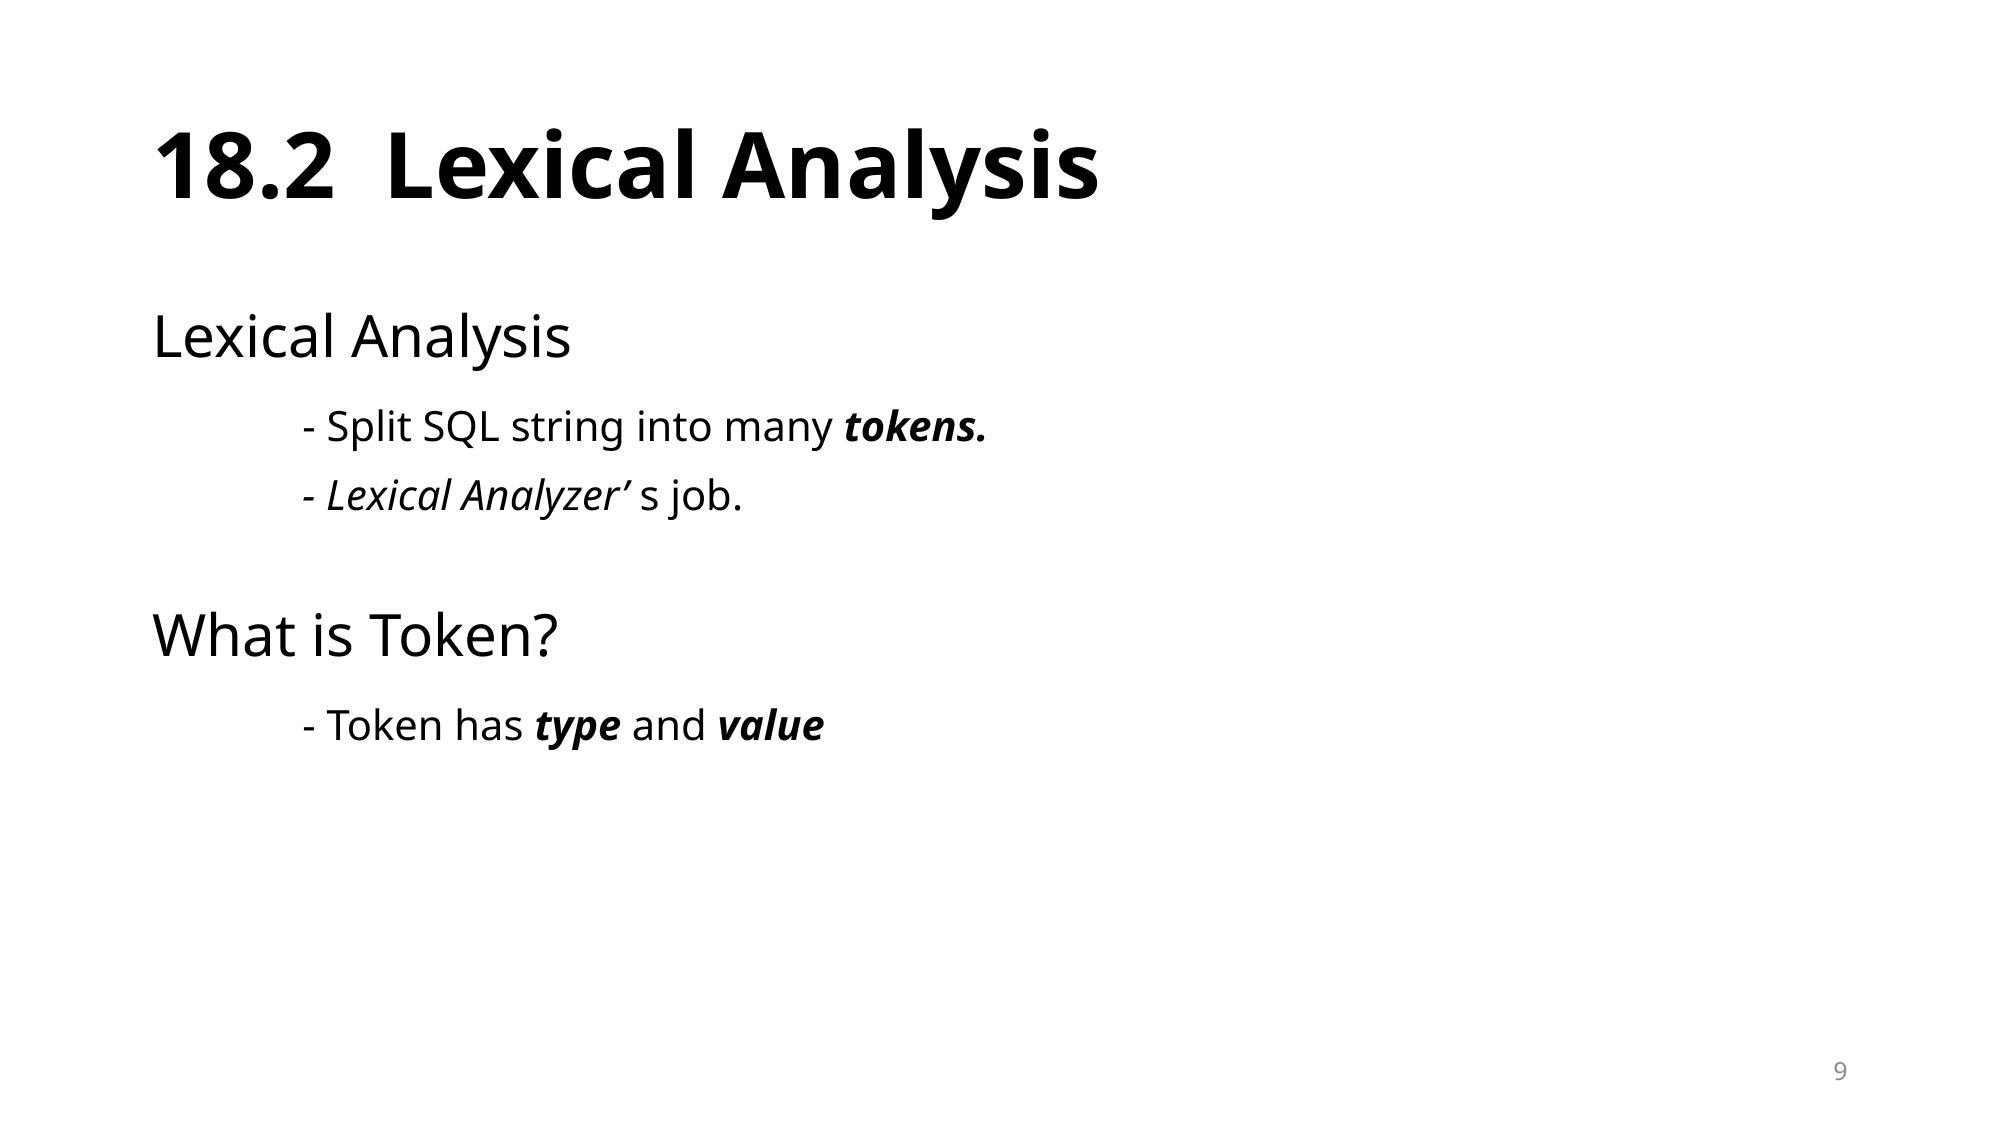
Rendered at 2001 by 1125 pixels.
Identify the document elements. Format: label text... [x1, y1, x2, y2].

list Lexical Analysis - Split SQL string into many tokens. - Lexical Analyzer’ s job. What is Token? - Token has type and value [137, 299, 1863, 1014]
title 18.2 Lexical Analysis [137, 59, 1863, 278]
slide_number 9 [1412, 1042, 1863, 1103]
